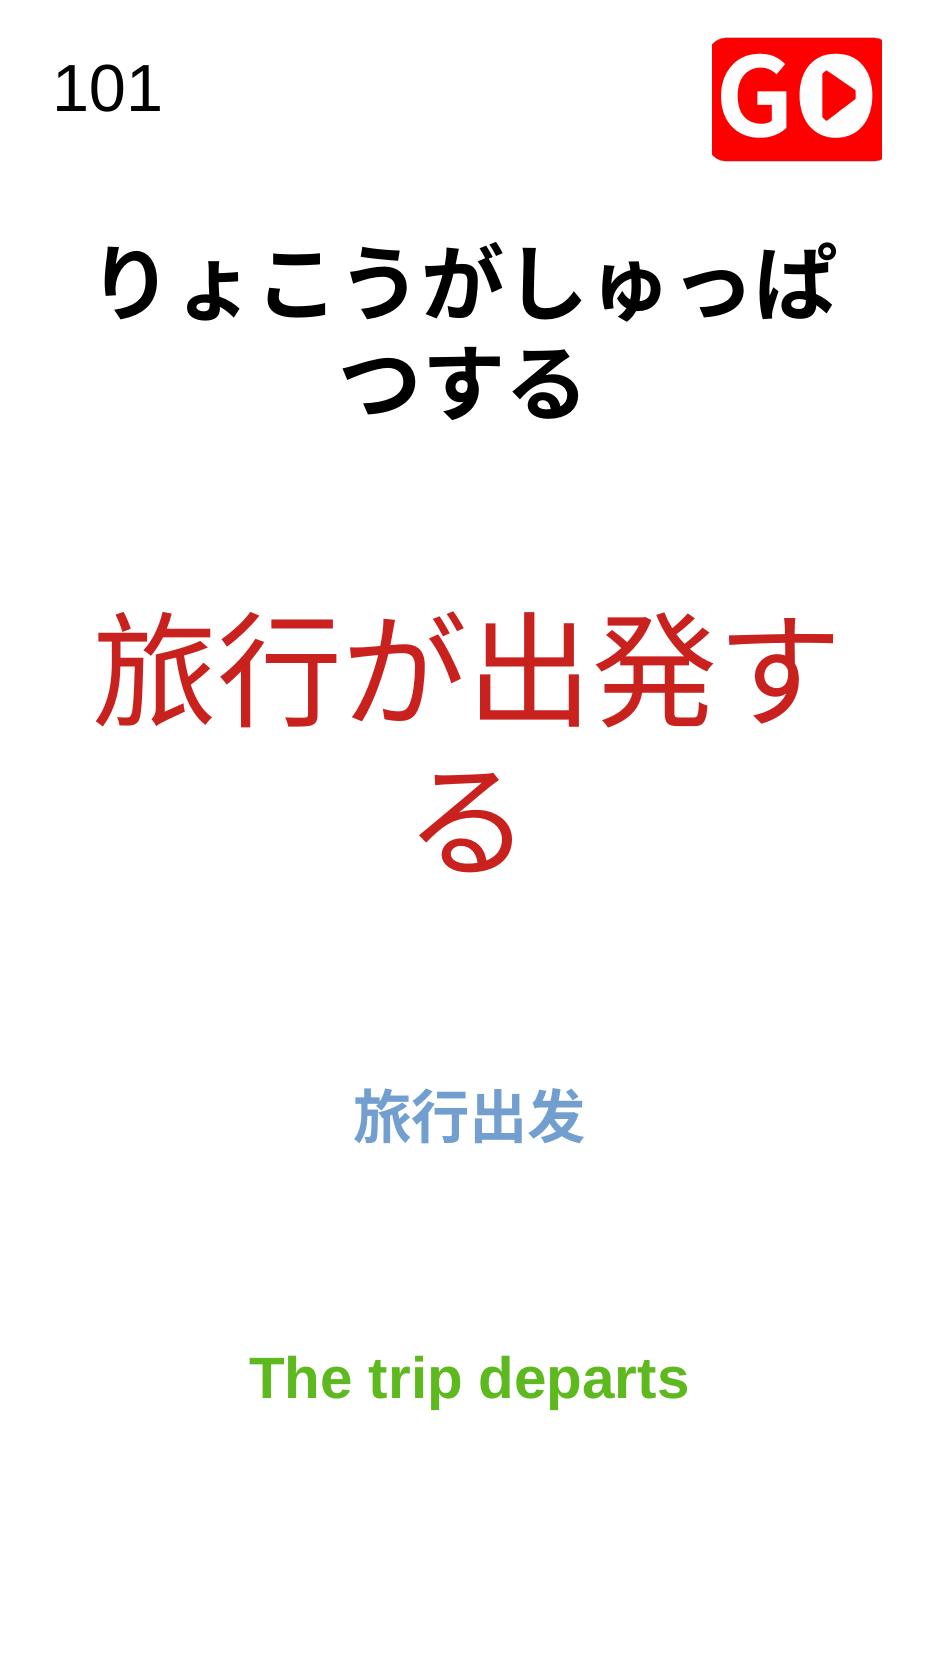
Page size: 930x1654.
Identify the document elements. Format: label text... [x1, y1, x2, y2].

text_box 旅行出发 [39, 1041, 900, 1189]
picture [712, 37, 882, 162]
text_box りょこうがしゅっぱつする [33, 257, 894, 405]
text_box 旅行が出発する [37, 668, 898, 816]
text_box The trip departs [39, 1301, 900, 1450]
text_box 101 [37, 37, 710, 132]
